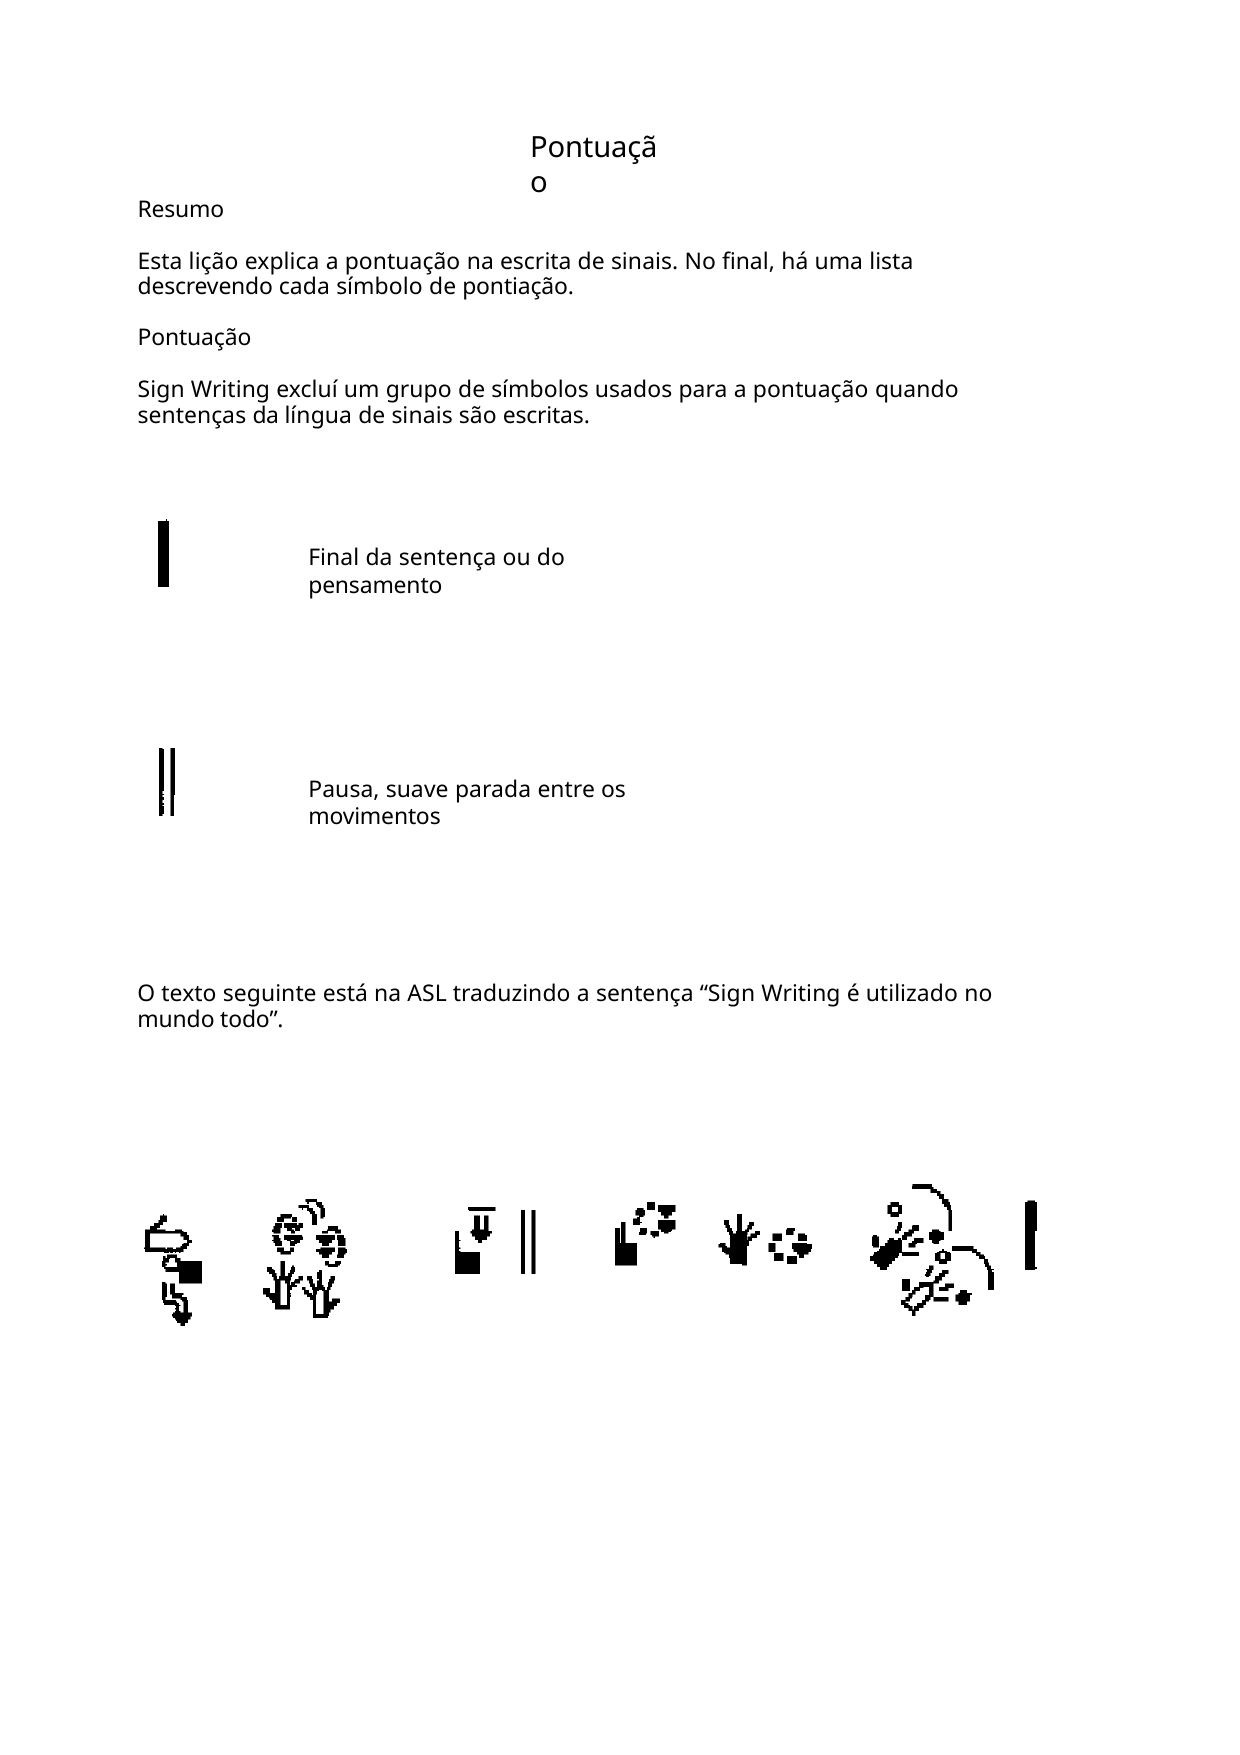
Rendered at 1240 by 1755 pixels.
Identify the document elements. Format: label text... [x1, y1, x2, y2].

text_box O texto seguinte está na ASL traduzindo a sentença “Sign Writing é utilizado no mundo todo”. [135, 976, 1030, 1032]
picture [138, 515, 187, 827]
picture [137, 1168, 1063, 1338]
text_box Final da sentença ou do pensamento [306, 540, 689, 598]
text_box Resumo Esta lição explica a pontuação na escrita de sinais. No final, há uma lista descrevendo cada símbolo de pontiação. Pontuação Sign Writing excluí um grupo de símbolos usados para a pontuação quando sentenças da língua de sinais são escritas. [135, 192, 1058, 428]
text_box Pausa, suave parada entre os movimentos [306, 772, 748, 830]
text_box Pontuação [528, 125, 673, 192]
